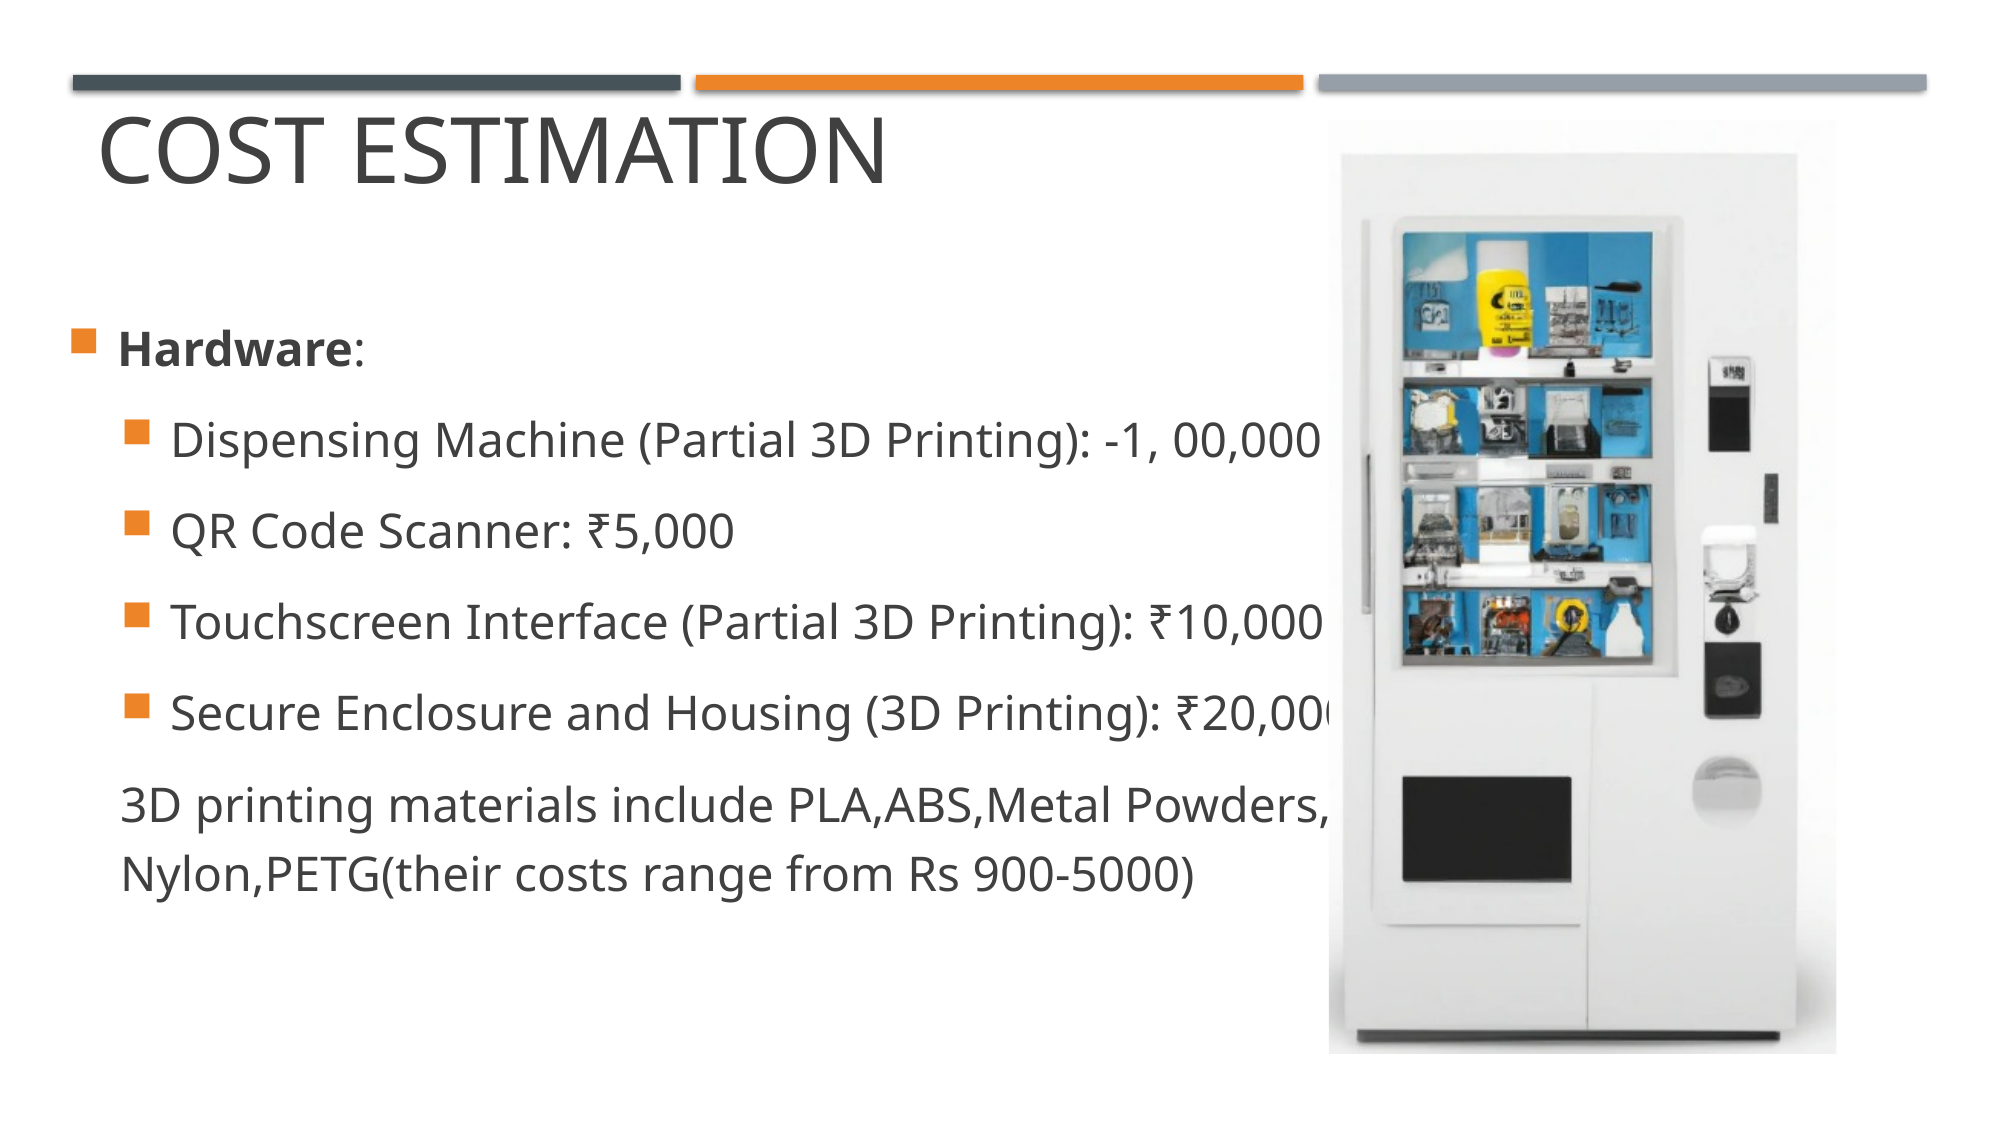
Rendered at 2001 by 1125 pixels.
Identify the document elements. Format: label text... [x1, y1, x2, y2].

list Hardware: Dispensing Machine (Partial 3D Printing): -1, 00,000 QR Code Scanner: ₹5,000 Touchscreen Interface (Partial 3D Printing): ₹10,000 Secure Enclosure and Housing (3D Printing): ₹20,000 3D printing materials include PLA,ABS,Metal Powders, Nylon,PETG(their costs range from Rs 900-5000) [51, 203, 1905, 1068]
title COST ESTIMATION [81, 15, 1892, 203]
picture [1328, 120, 1838, 1055]
